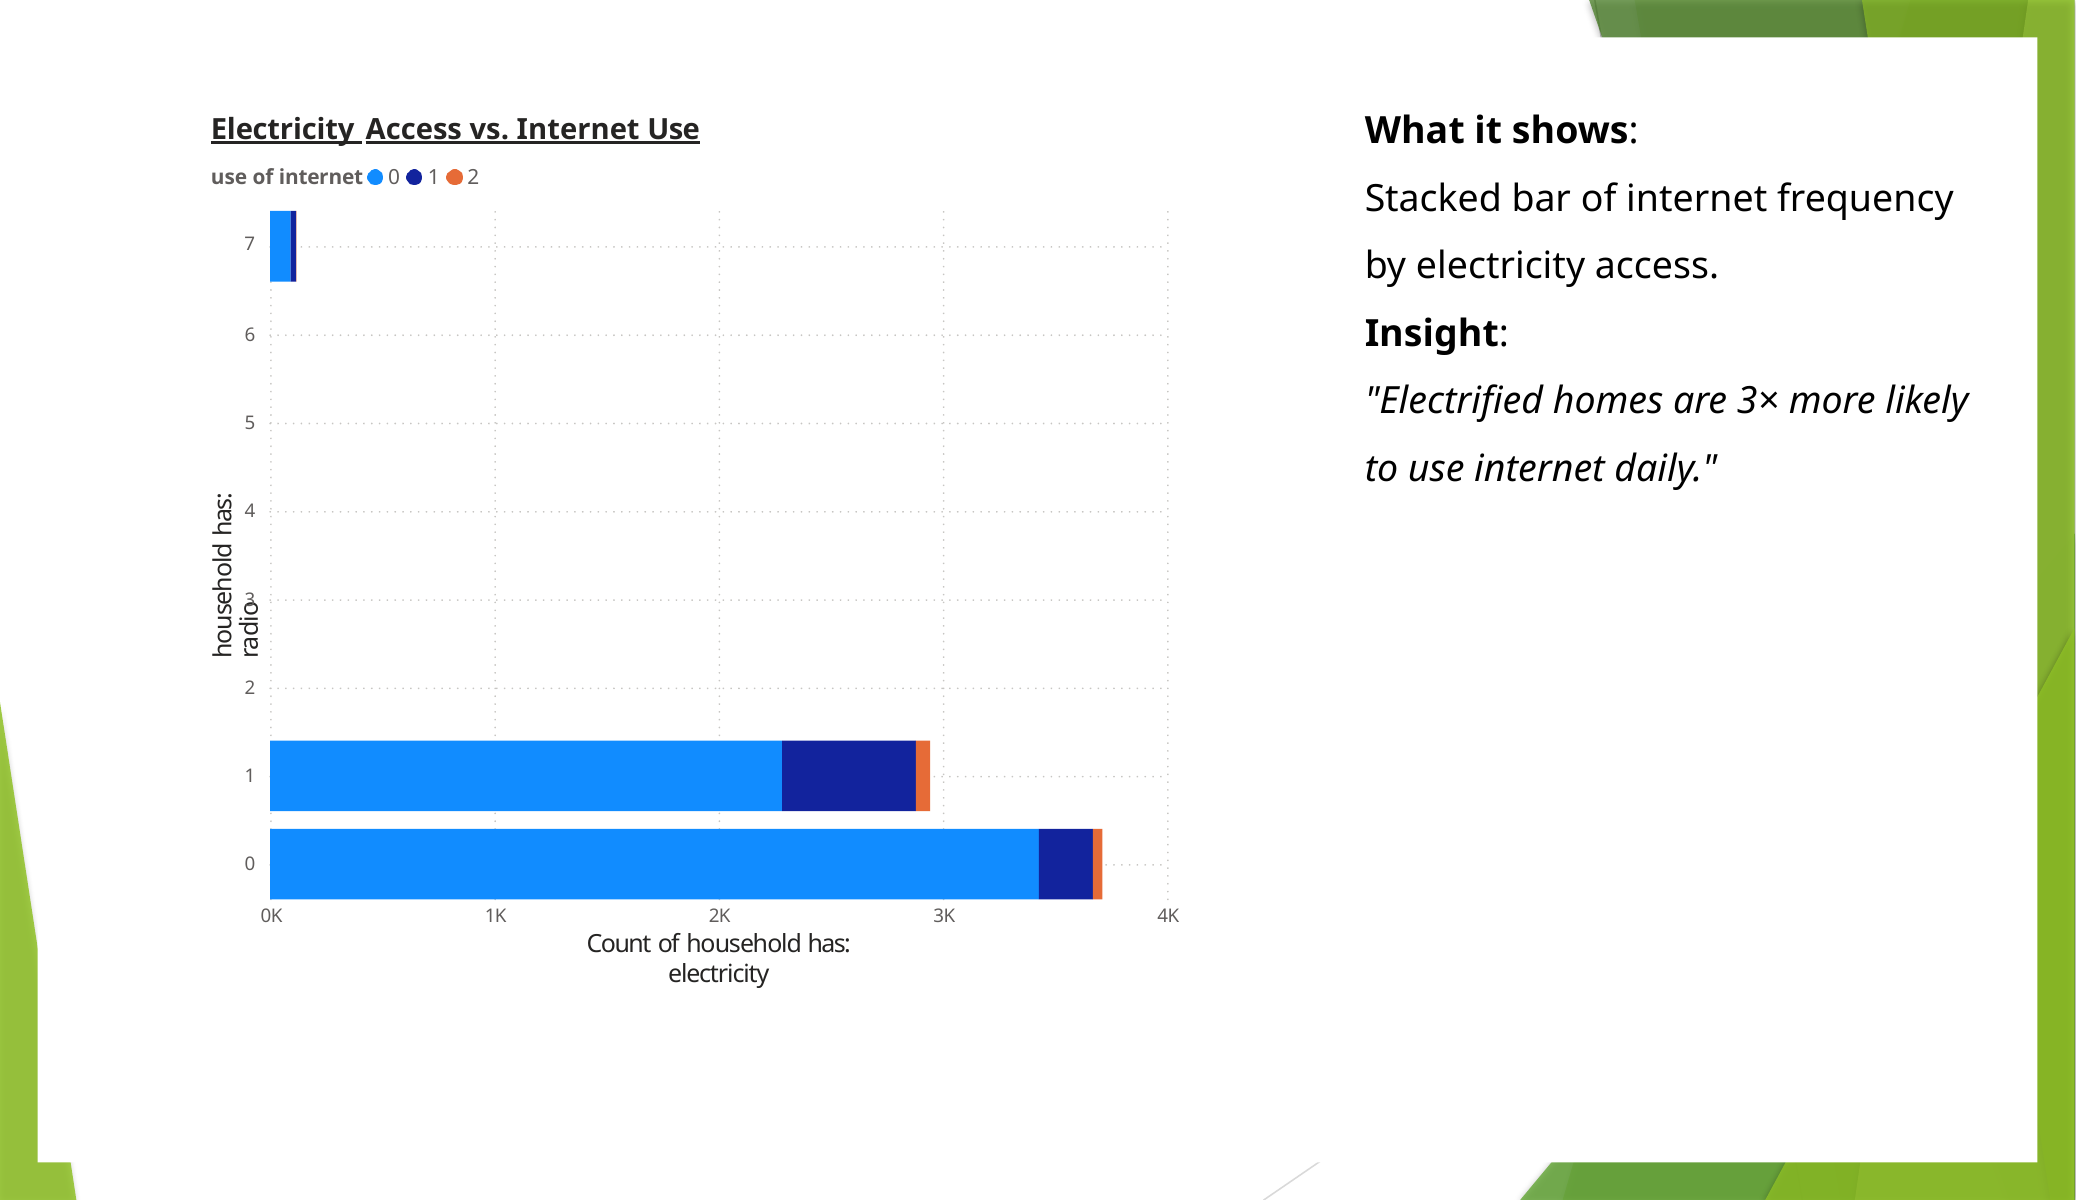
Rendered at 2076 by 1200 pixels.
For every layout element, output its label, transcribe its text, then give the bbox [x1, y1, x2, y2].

text_box 0 [242, 850, 257, 875]
text_box 4K [1155, 902, 1181, 927]
text_box 5 [242, 408, 257, 434]
text_box household has: radio [209, 449, 239, 661]
text_box 1 [242, 761, 257, 787]
text_box What it shows: Stacked bar of internet frequency by electricity access. Insight: "Electrified homes are 3× more likely to use internet daily." [1350, 76, 2000, 564]
picture [405, 168, 423, 186]
text_box 6 [242, 320, 257, 345]
text_box [37, 37, 2038, 1163]
text_box Electricity Access vs. Internet Use use of internet 0 1 2 7 [208, 107, 709, 254]
text_box 2 [242, 673, 257, 699]
picture [366, 168, 384, 186]
text_box 4 [242, 496, 257, 522]
text_box 3 [242, 585, 257, 610]
picture [446, 168, 464, 186]
text_box 3K [931, 908, 957, 927]
text_box 2K Count of household has: electricity [544, 908, 894, 988]
text_box 1K [482, 908, 508, 927]
text_box 0K [258, 902, 284, 927]
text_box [268, 210, 1163, 900]
